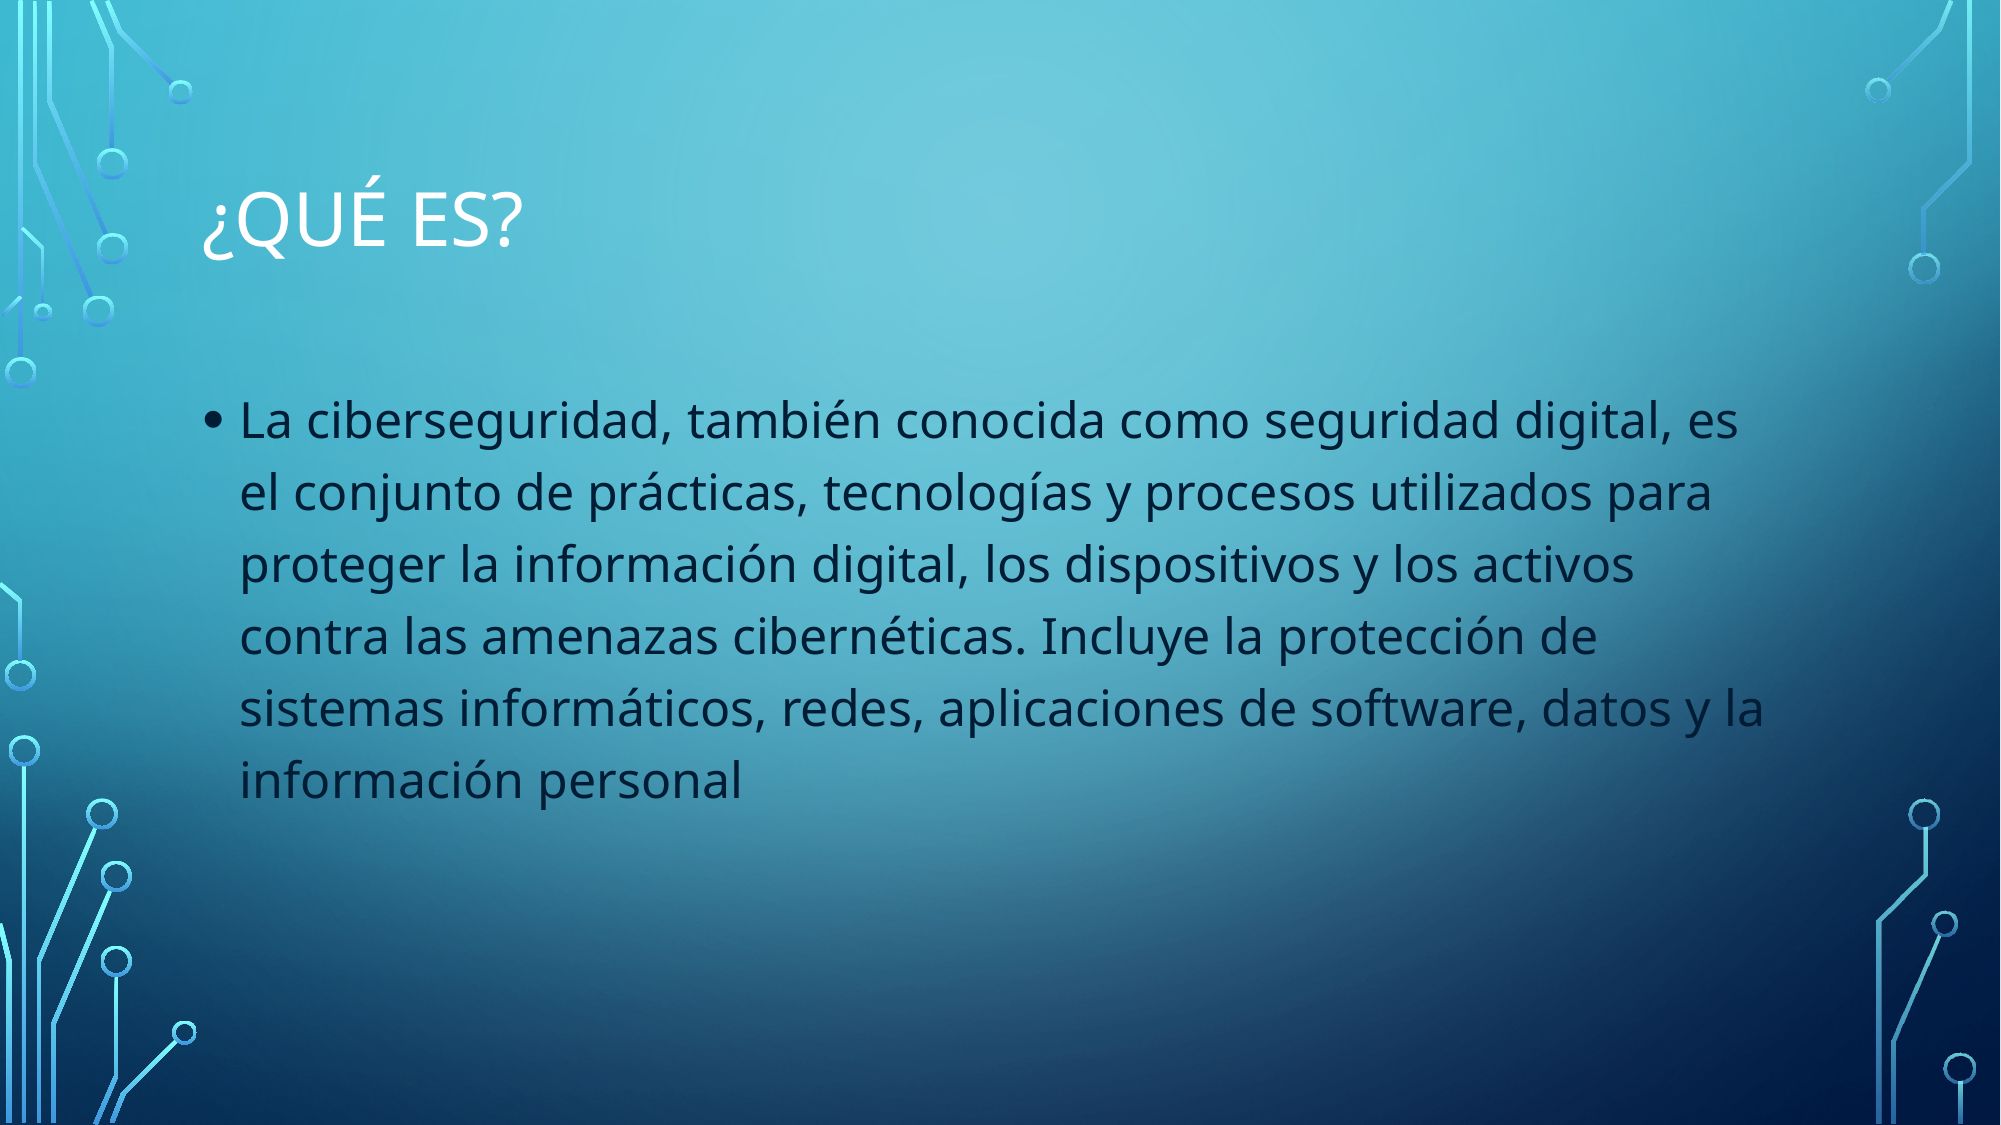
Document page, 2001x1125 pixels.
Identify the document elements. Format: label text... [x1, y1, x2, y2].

list La ciberseguridad, también conocida como seguridad digital, es el conjunto de prácticas, tecnologías y procesos utilizados para proteger la información digital, los dispositivos y los activos contra las amenazas cibernéticas. Incluye la protección de sistemas informáticos, redes, aplicaciones de software, datos y la información personal [187, 369, 1813, 950]
title ¿Qué es? [187, 101, 1813, 344]
